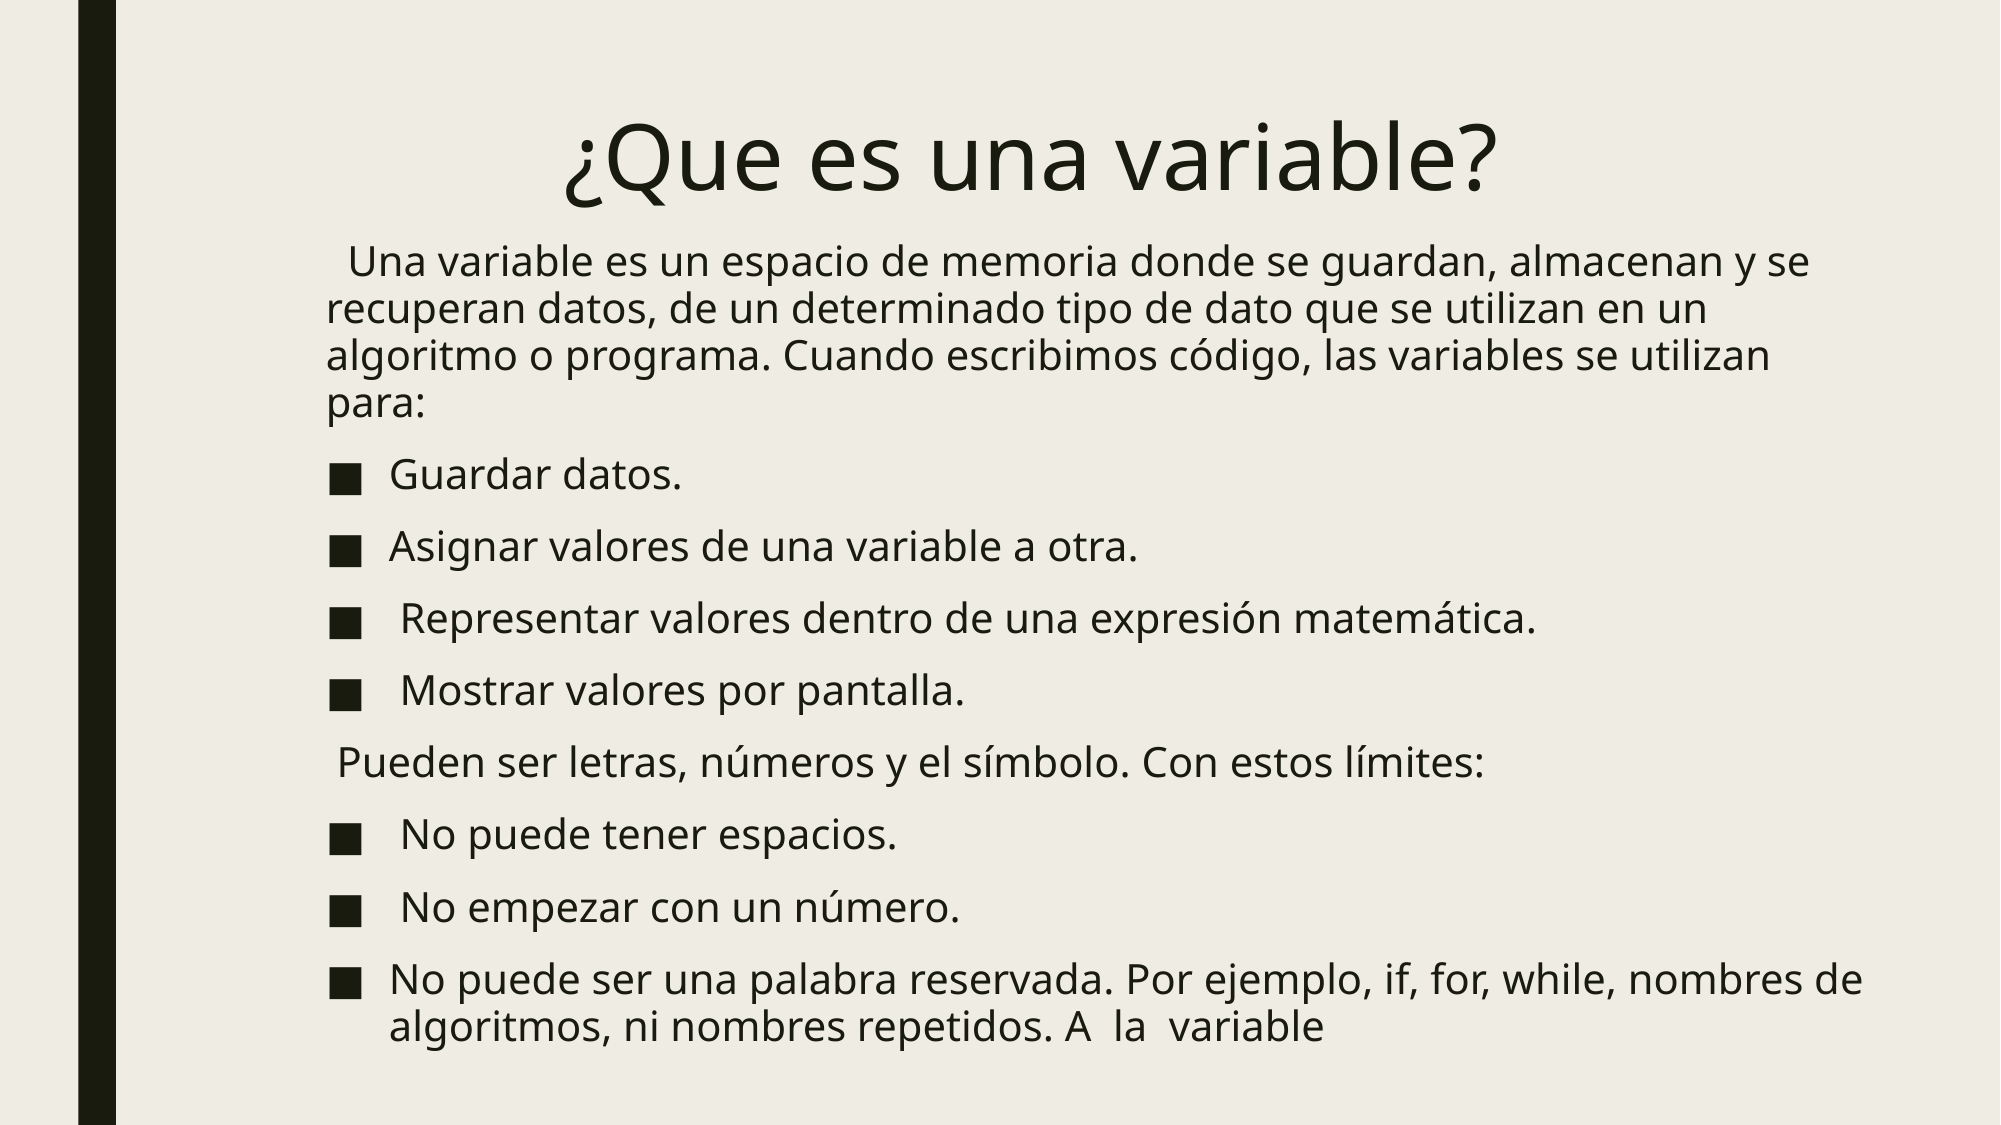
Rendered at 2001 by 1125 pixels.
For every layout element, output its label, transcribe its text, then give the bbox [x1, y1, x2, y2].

list Una variable es un espacio de memoria donde se guardan, almacenan y se recuperan datos, de un determinado tipo de dato que se utilizan en un algoritmo o programa. Cuando escribimos código, las variables se utilizan para: Guardar datos. Asignar valores de una variable a otra. Representar valores dentro de una expresión matemática. Mostrar valores por pantalla. Pueden ser letras, números y el símbolo. Con estos límites: No puede tener espacios. No empezar con un número. No puede ser una palabra reservada. Por ejemplo, if, for, while, nombres de algoritmos, ni nombres repetidos. A la variable [310, 231, 1886, 1028]
title ¿Que es una variable? [287, 27, 1800, 295]
